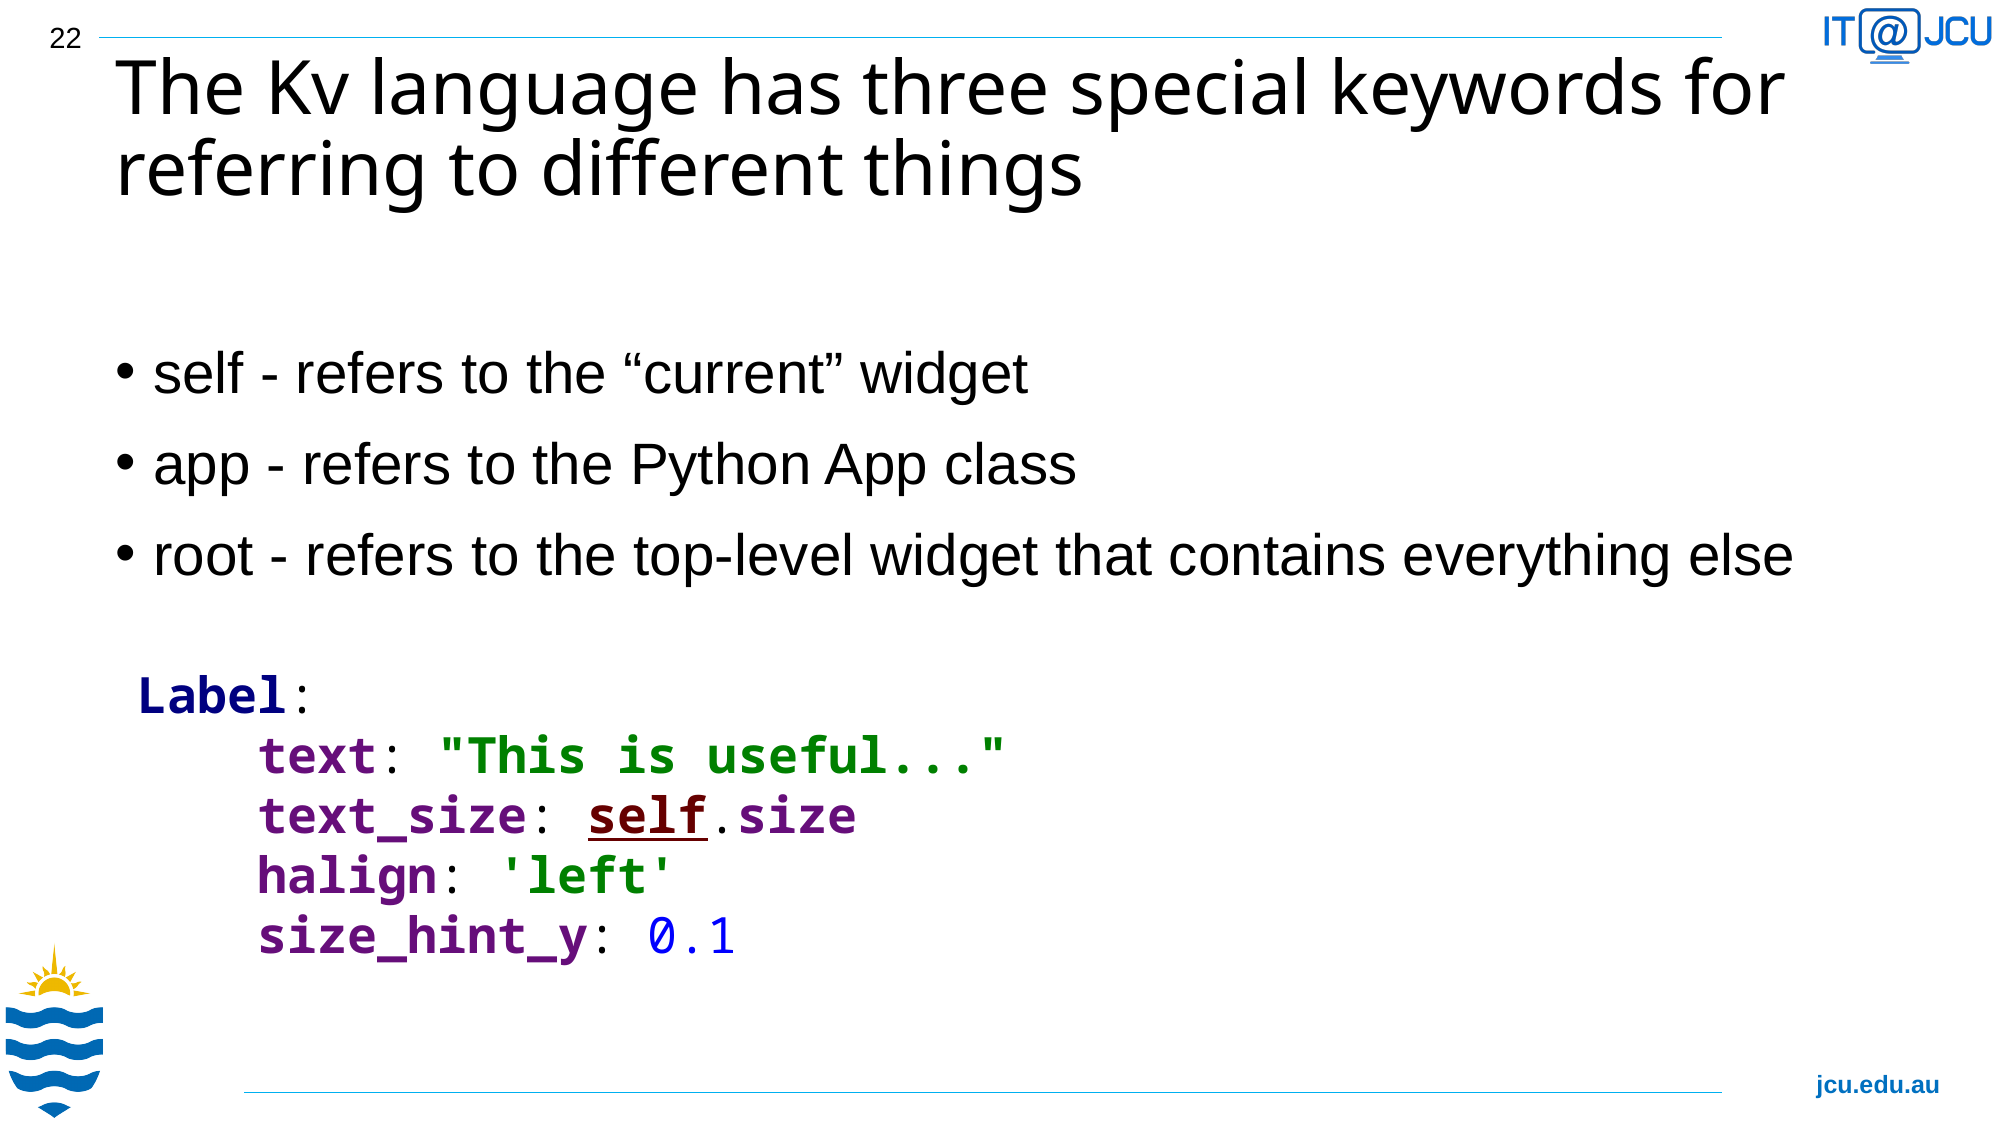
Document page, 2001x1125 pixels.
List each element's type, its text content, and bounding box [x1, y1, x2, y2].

title The Kv language has three special keywords for referring to different things [100, 42, 1895, 224]
list self - refers to the “current” widget app - refers to the Python App class root - refers to the top-level widget that contains everything else [100, 237, 1895, 1094]
picture [1822, 6, 1995, 67]
slide_number 22 [34, 12, 111, 69]
picture [0, 942, 110, 1125]
text_box Label: text: "This is useful..." text_size: self.size halign: 'left' size_hint_y: 0.1 [122, 634, 1065, 994]
